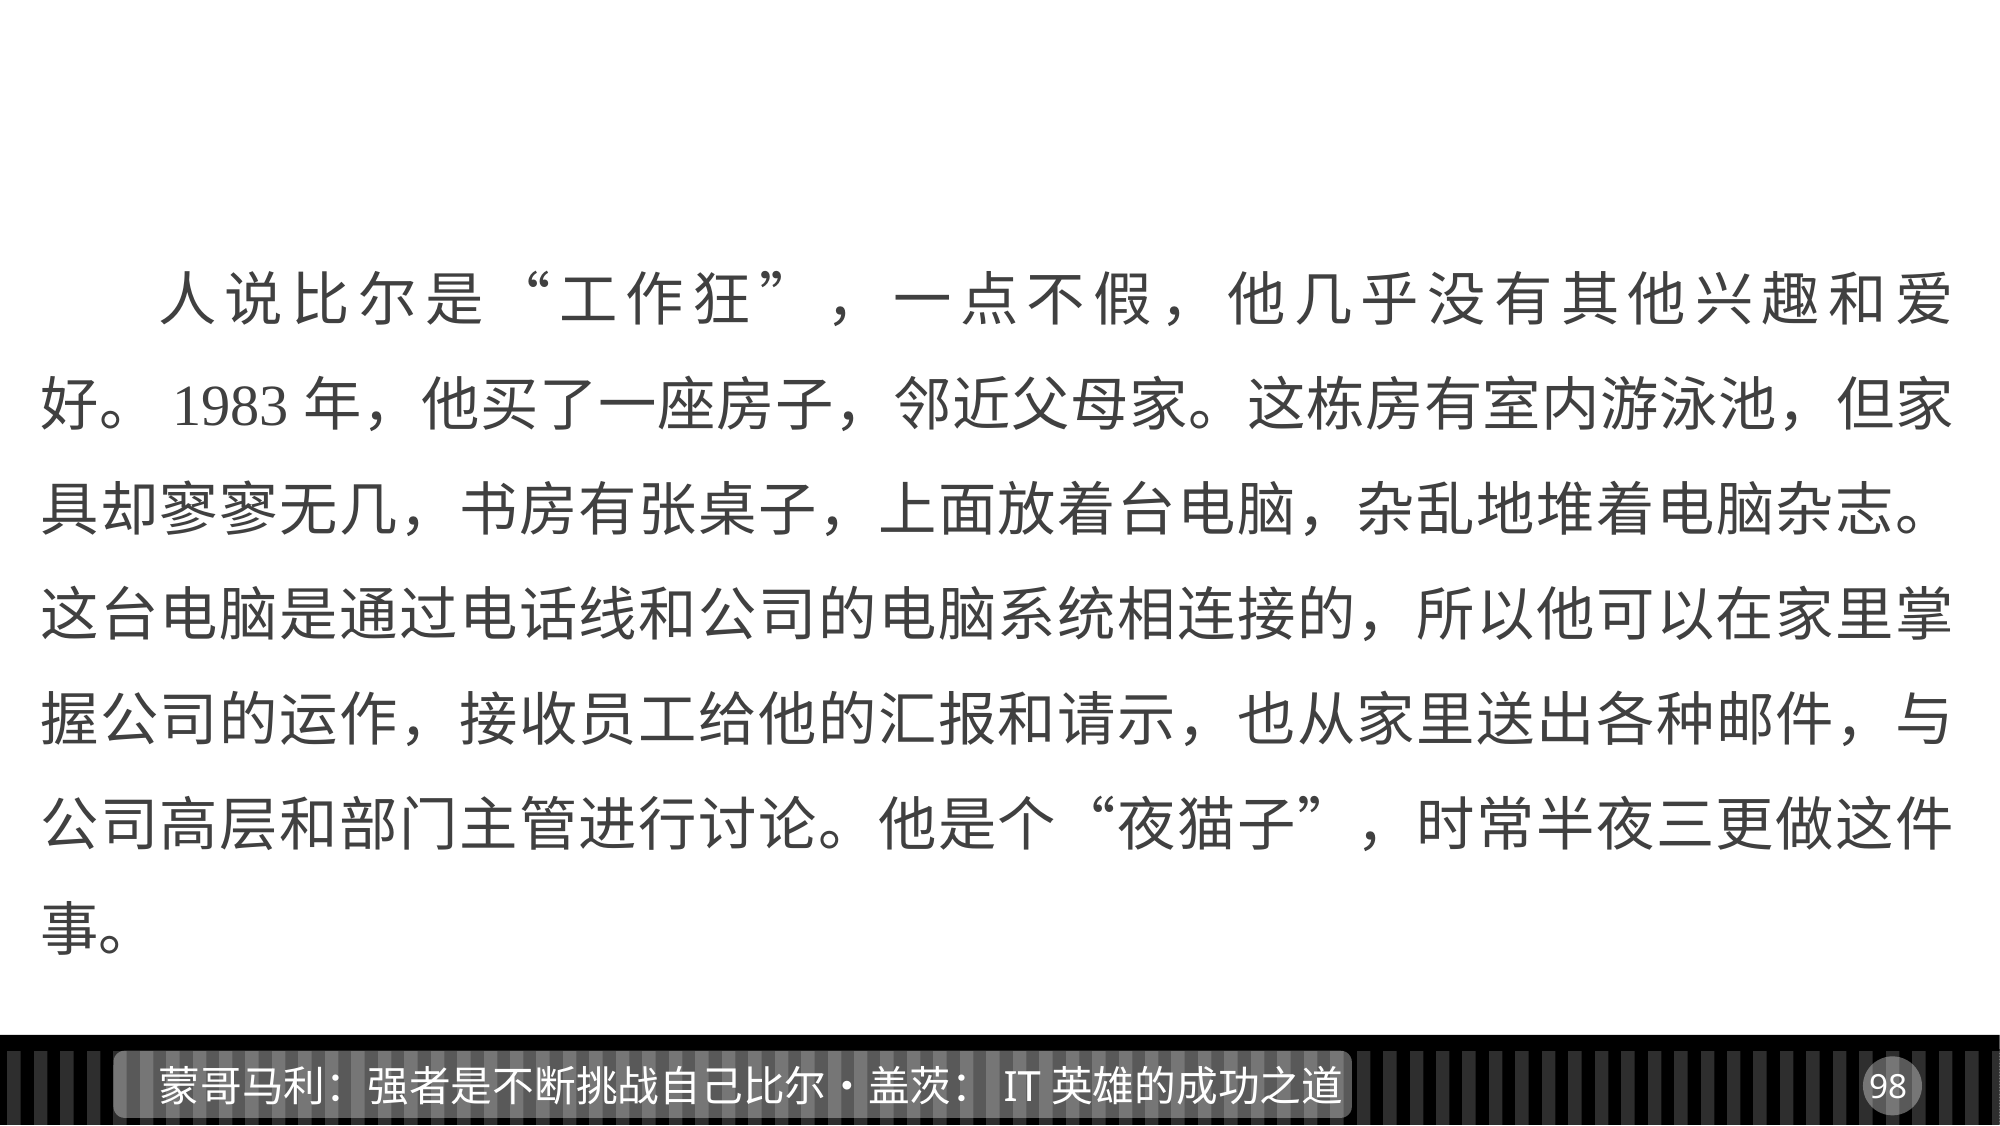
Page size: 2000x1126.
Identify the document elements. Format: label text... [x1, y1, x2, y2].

text_box 人说比尔是“工作狂”，一点不假，他几乎没有其他兴趣和爱好。1983年，他买了一座房子，邻近父母家。这栋房有室内游泳池，但家具却寥寥无几，书房有张桌子，上面放着台电脑，杂乱地堆着电脑杂志。这台电脑是通过电话线和公司的电脑系统相连接的，所以他可以在家里掌握公司的运作，接收员工给他的汇报和请示，也从家里送出各种邮件，与公司高层和部门主管进行讨论。他是个“夜猫子”，时常半夜三更做这件事。 [25, 219, 1969, 970]
